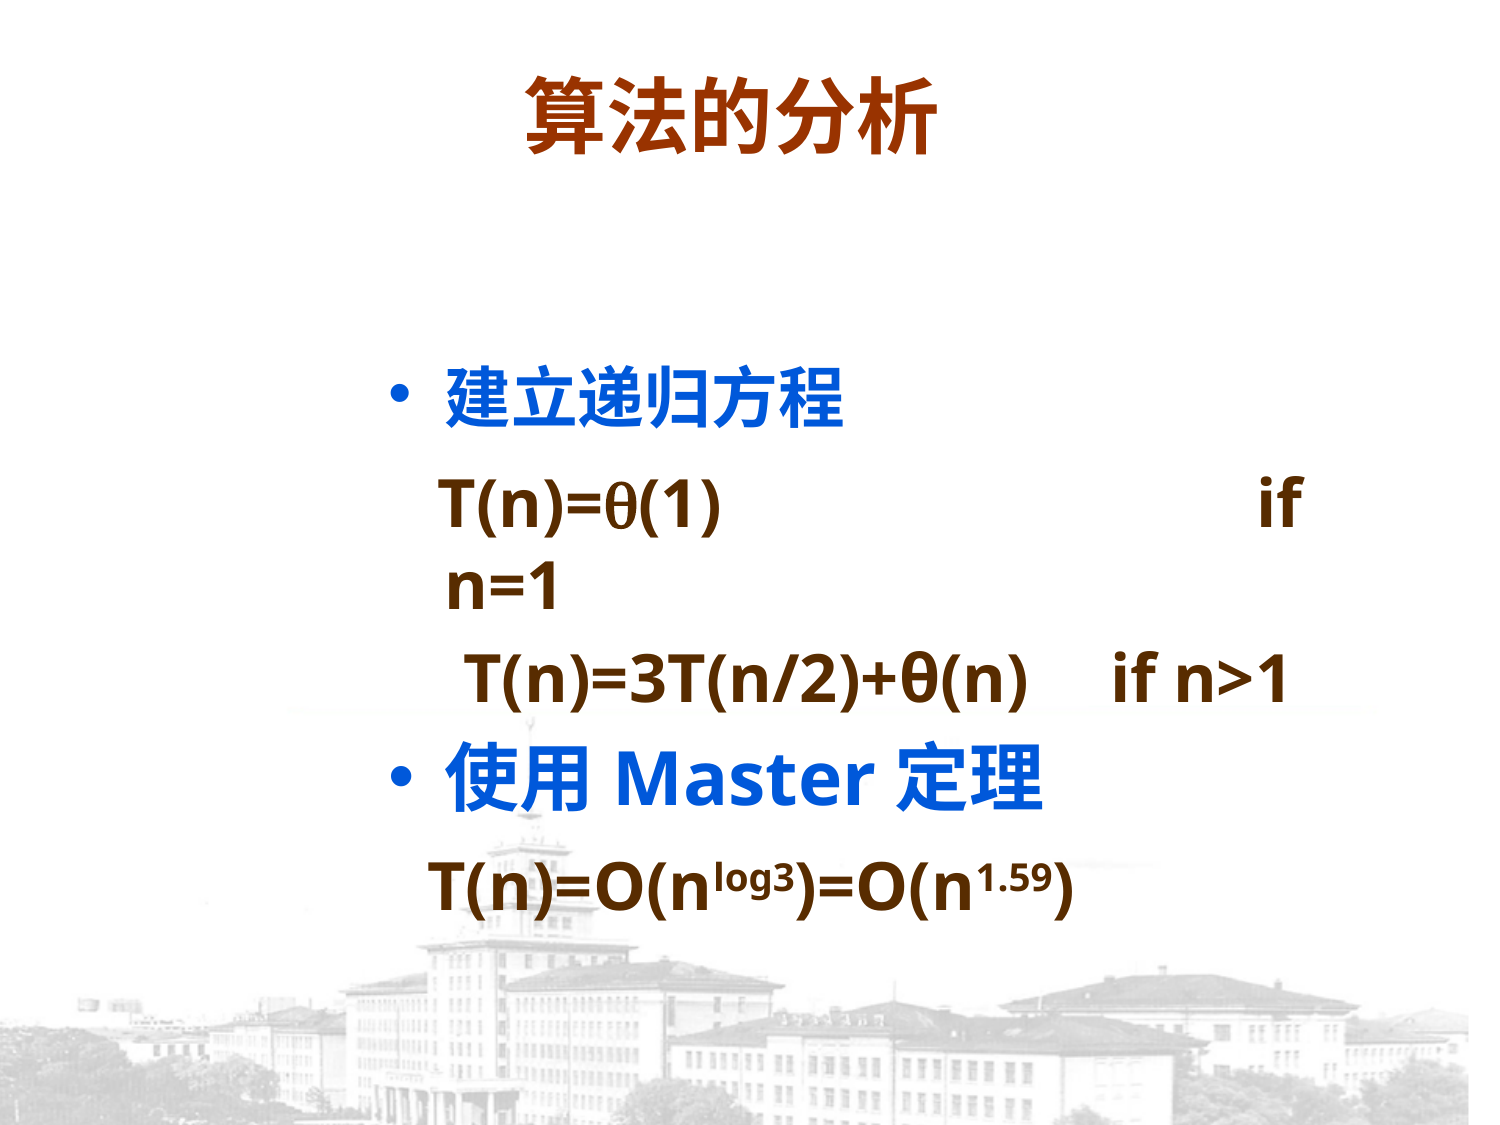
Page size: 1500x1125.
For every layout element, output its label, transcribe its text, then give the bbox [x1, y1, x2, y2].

picture [0, 529, 1500, 1125]
list 建立递归方程 T(n)=(1) if n=1 T(n)=3T(n/2)+θ(n) if n>1 使用Master定理 T(n)=O(nlog3)=O(n1.59) [372, 339, 1320, 942]
text_box 算法的分析 [468, 57, 995, 172]
